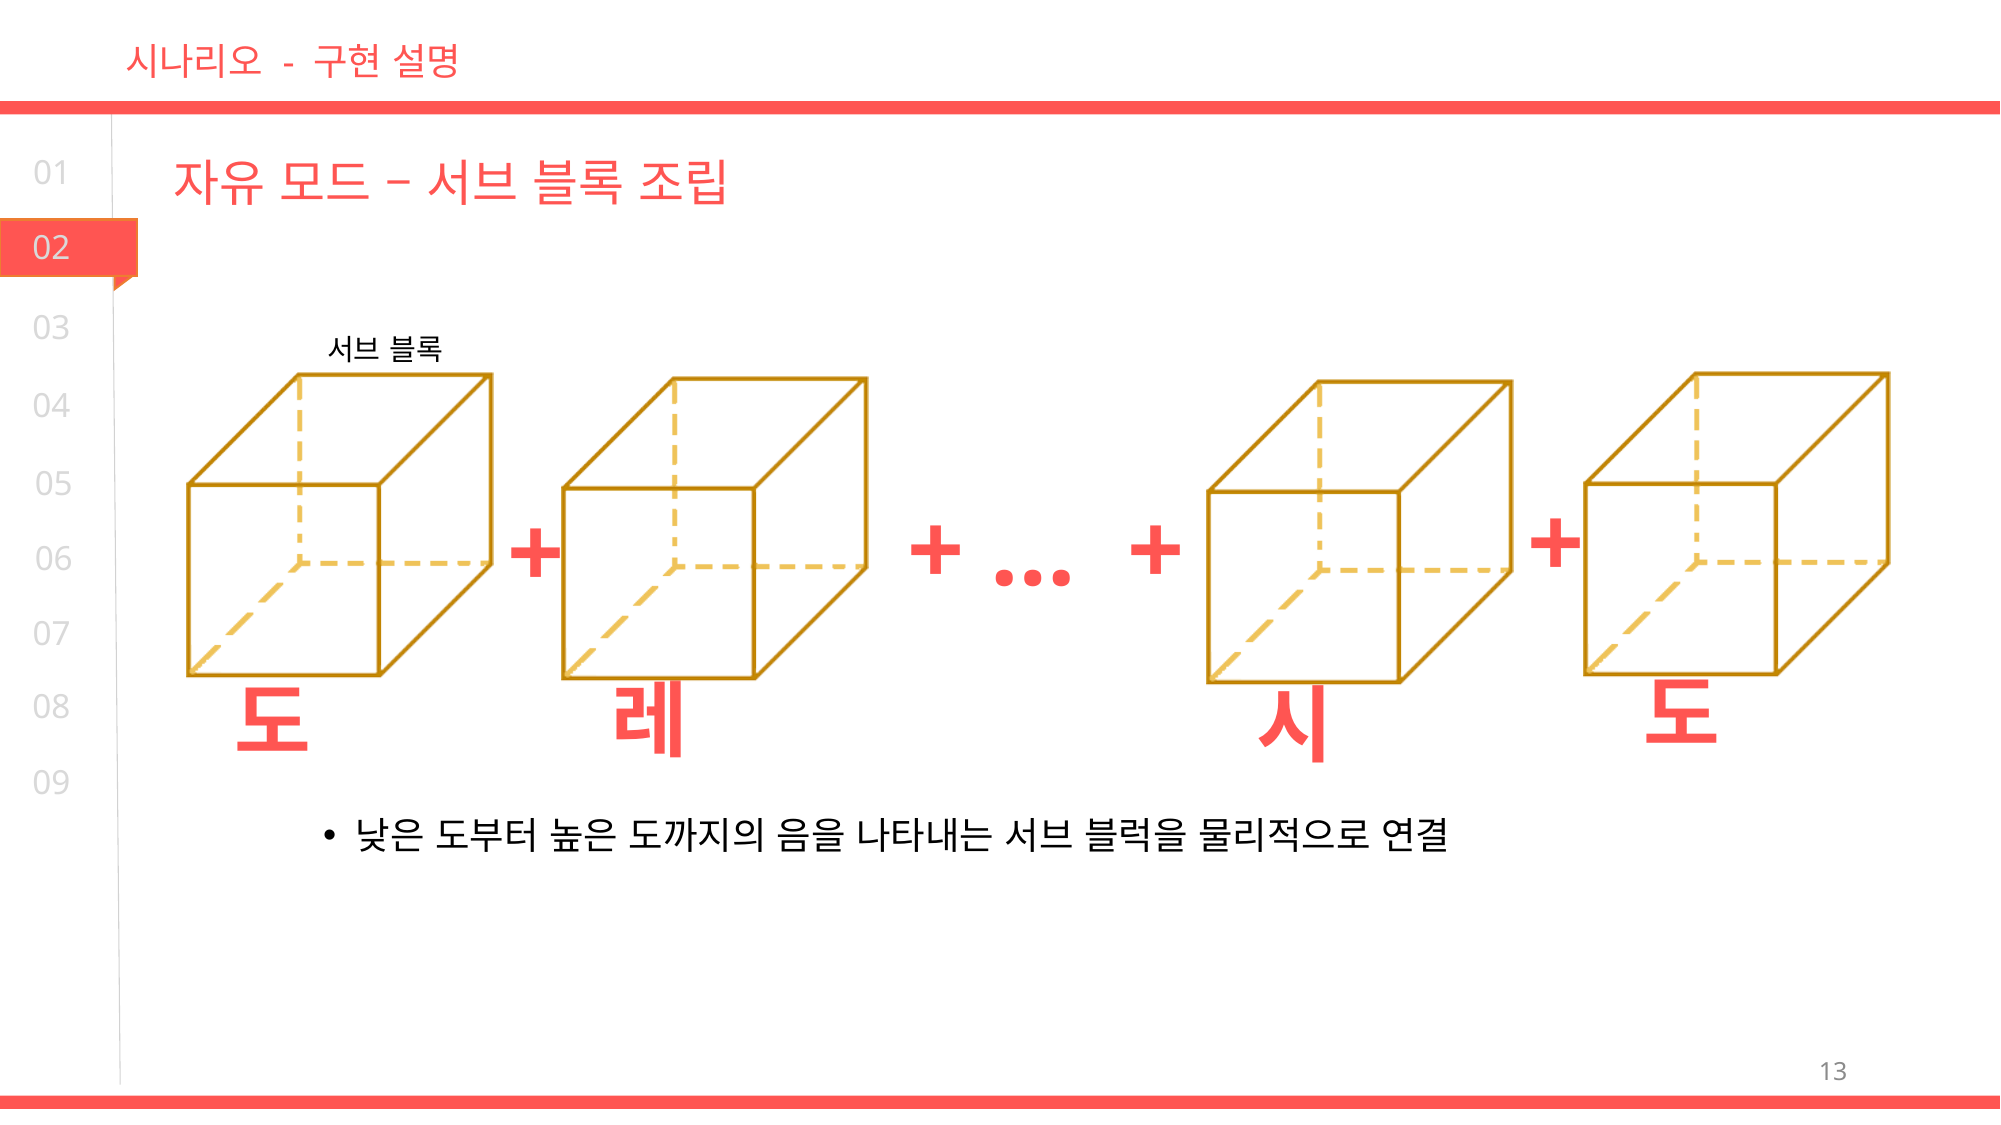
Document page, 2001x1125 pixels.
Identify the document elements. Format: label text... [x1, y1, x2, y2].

text_box + [494, 481, 561, 616]
text_box 도 [1628, 678, 1736, 769]
text_box 09 [17, 754, 92, 809]
picture [186, 372, 494, 679]
text_box 시 [1241, 686, 1348, 779]
text_box 04 [17, 376, 92, 432]
text_box 시나리오 - 구현 설명 [110, 30, 716, 91]
picture [1582, 371, 1891, 678]
text_box [0, 1095, 2000, 1109]
text_box 07 [17, 604, 92, 660]
text_box 낮은 도부터 높은 도까지의 음을 나타내는 서브 블럭을 물리적으로 연결 [308, 782, 1745, 863]
text_box 레 [596, 682, 703, 775]
picture [1206, 379, 1514, 686]
text_box [0, 101, 111, 115]
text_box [111, 290, 121, 1085]
text_box 08 [17, 677, 92, 733]
picture [561, 376, 869, 682]
text_box + [1514, 471, 1582, 607]
text_box 01 [18, 143, 93, 199]
text_box [121, 101, 2000, 115]
text_box 03 [17, 298, 92, 354]
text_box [111, 101, 121, 219]
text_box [0, 219, 137, 290]
text_box 05 [19, 454, 94, 510]
slide_number 13 [1412, 1042, 1863, 1103]
text_box 서브 블록 [312, 306, 481, 372]
text_box + … + [892, 477, 1201, 613]
text_box 도 [220, 679, 327, 777]
text_box 06 [19, 529, 94, 585]
text_box 자유 모드 – 서브 블록 조립 [158, 143, 1063, 219]
